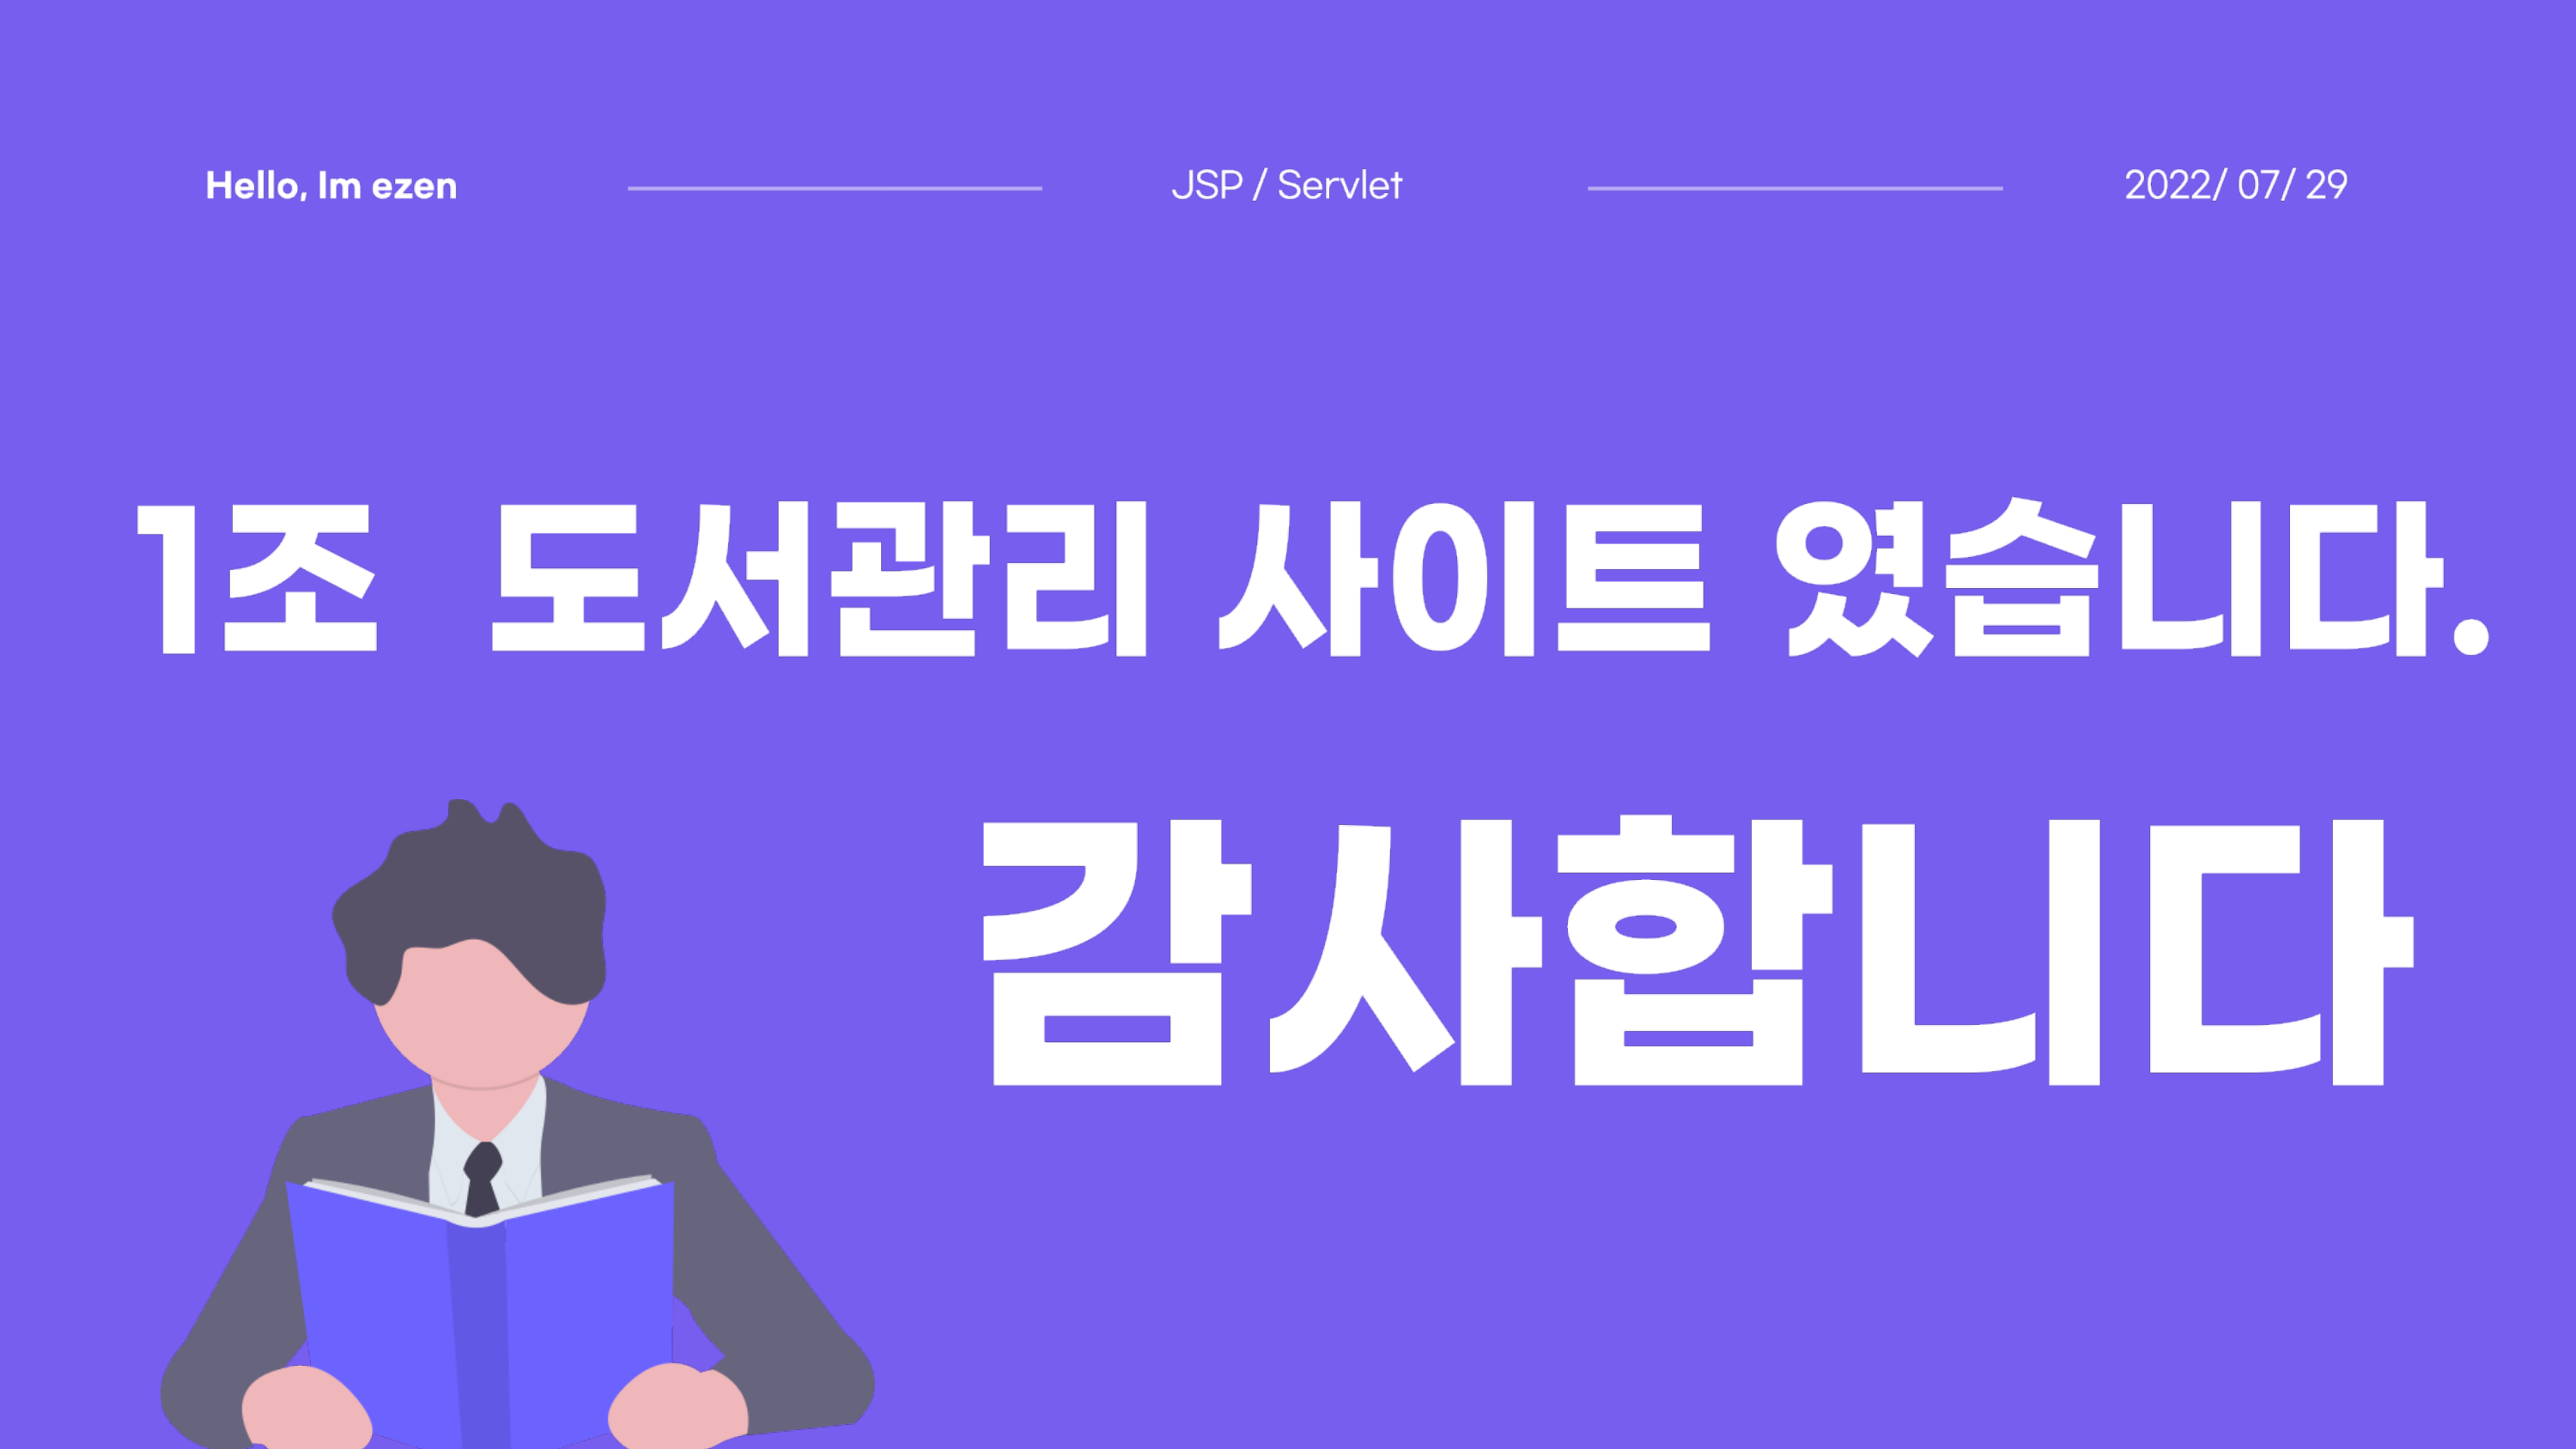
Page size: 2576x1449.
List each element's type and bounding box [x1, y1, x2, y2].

picture [999, 159, 1419, 227]
picture [2072, 159, 2365, 227]
text_box [1588, 180, 2003, 197]
picture [199, 160, 475, 225]
text_box [627, 180, 1043, 197]
text_box [161, 798, 876, 1449]
picture [75, 442, 2572, 1228]
